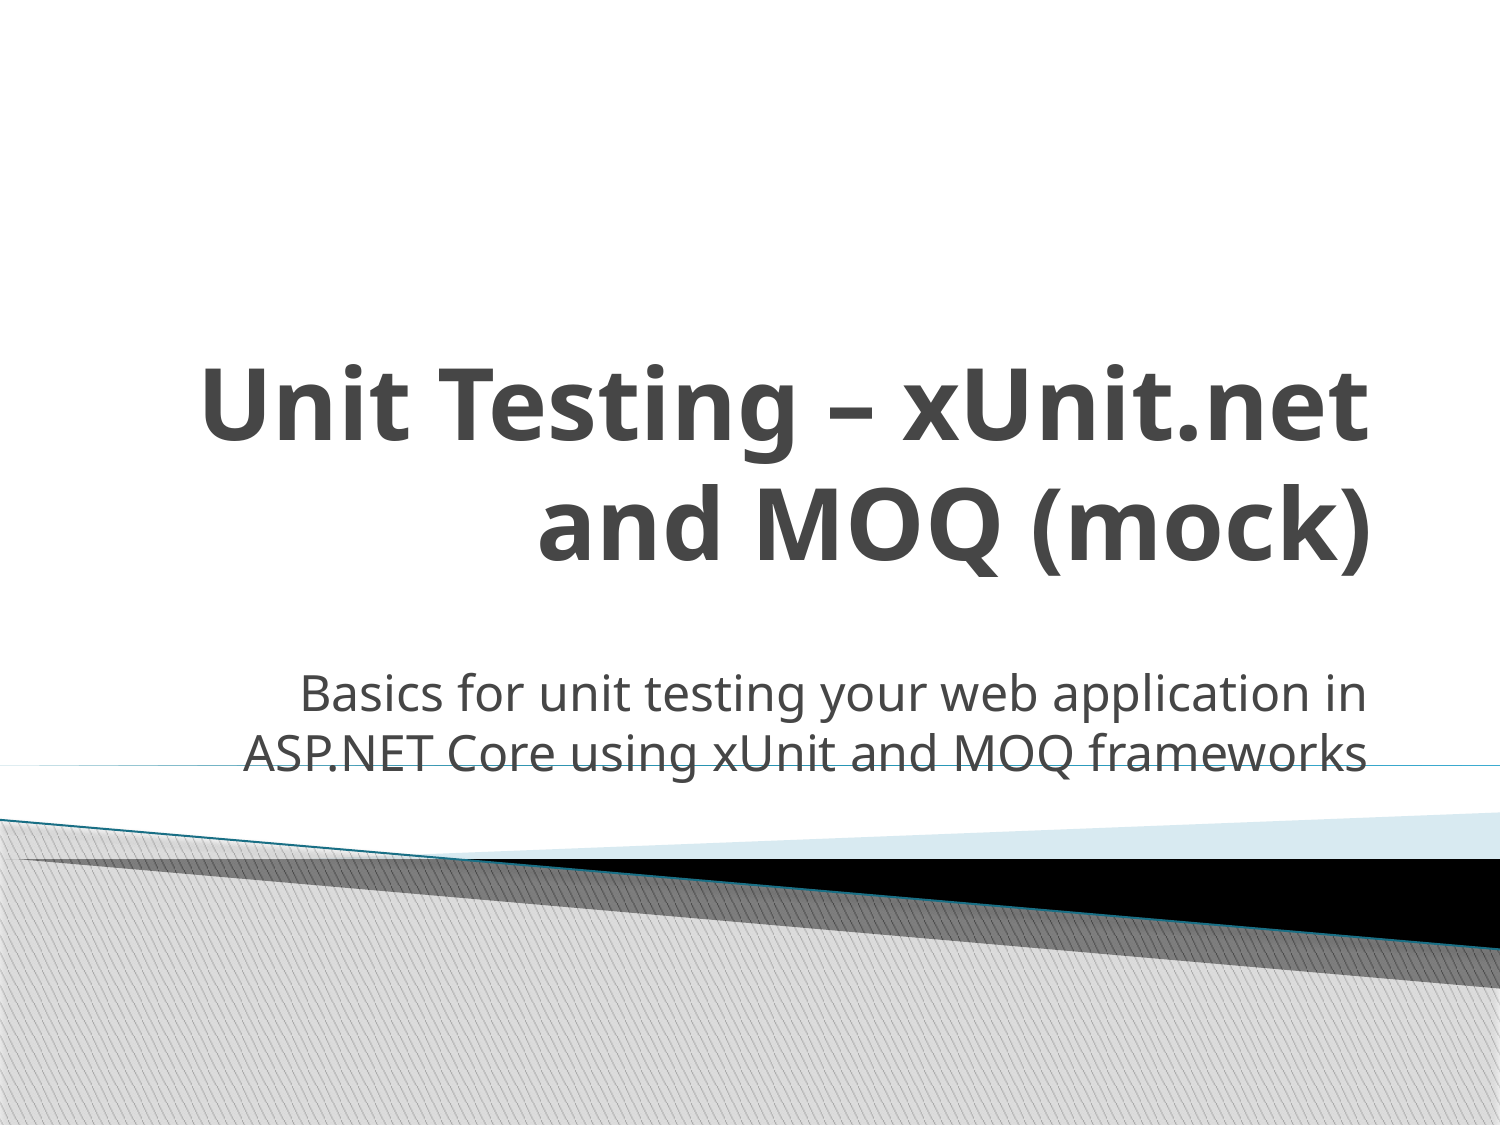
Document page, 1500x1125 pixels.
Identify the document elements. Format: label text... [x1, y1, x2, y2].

subtitle Basics for unit testing your web application in ASP.NET Core using xUnit and MOQ frameworks [112, 592, 1388, 790]
picture [5, 859, 1500, 989]
title Unit Testing – xUnit.net and MOQ (mock) [112, 287, 1388, 588]
